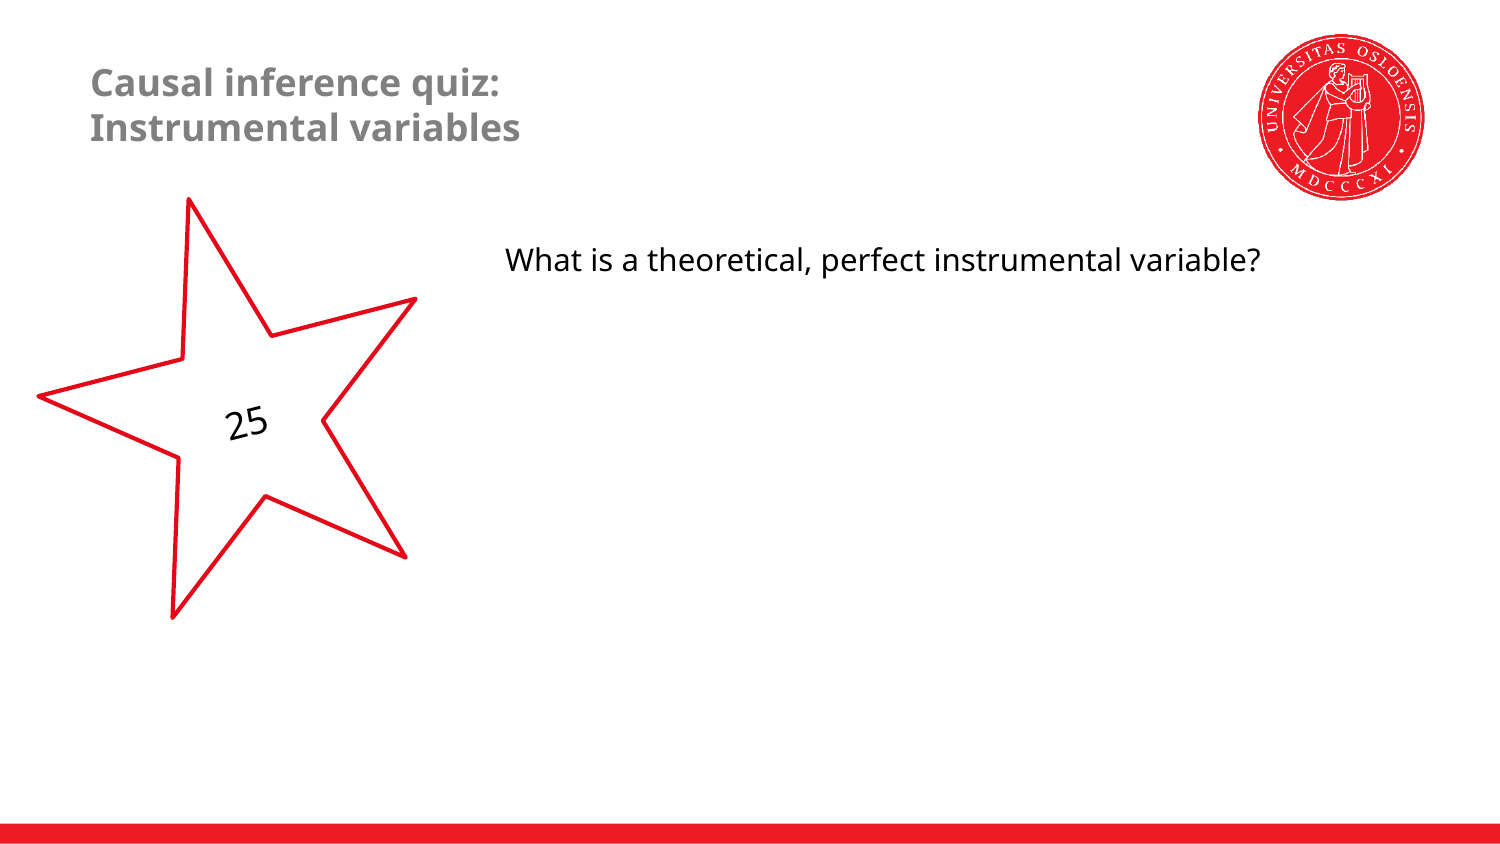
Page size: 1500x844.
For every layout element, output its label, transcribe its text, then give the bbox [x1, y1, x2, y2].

title Causal inference quiz: Instrumental variables [75, 33, 1223, 175]
list What is a theoretical, perfect instrumental variable? [490, 232, 1425, 754]
picture [1257, 33, 1425, 201]
text_box 25 [36, 196, 418, 620]
